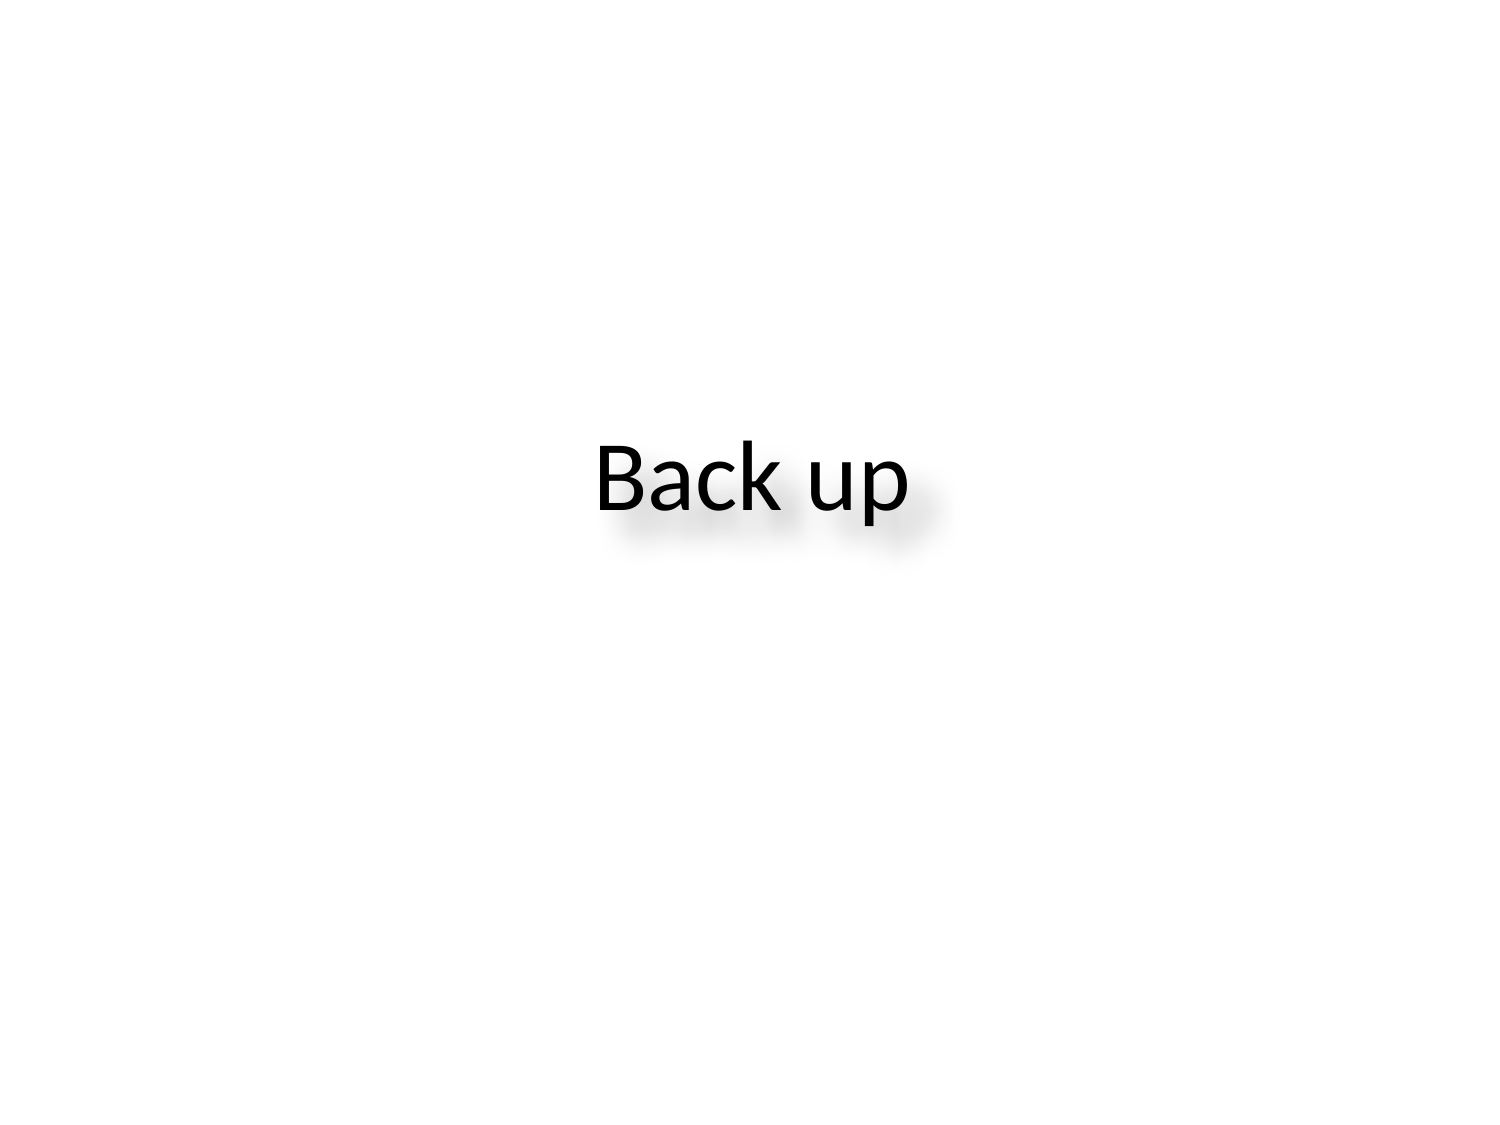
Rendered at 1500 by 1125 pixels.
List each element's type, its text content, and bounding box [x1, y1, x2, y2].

text_box Back up [420, 403, 1084, 539]
